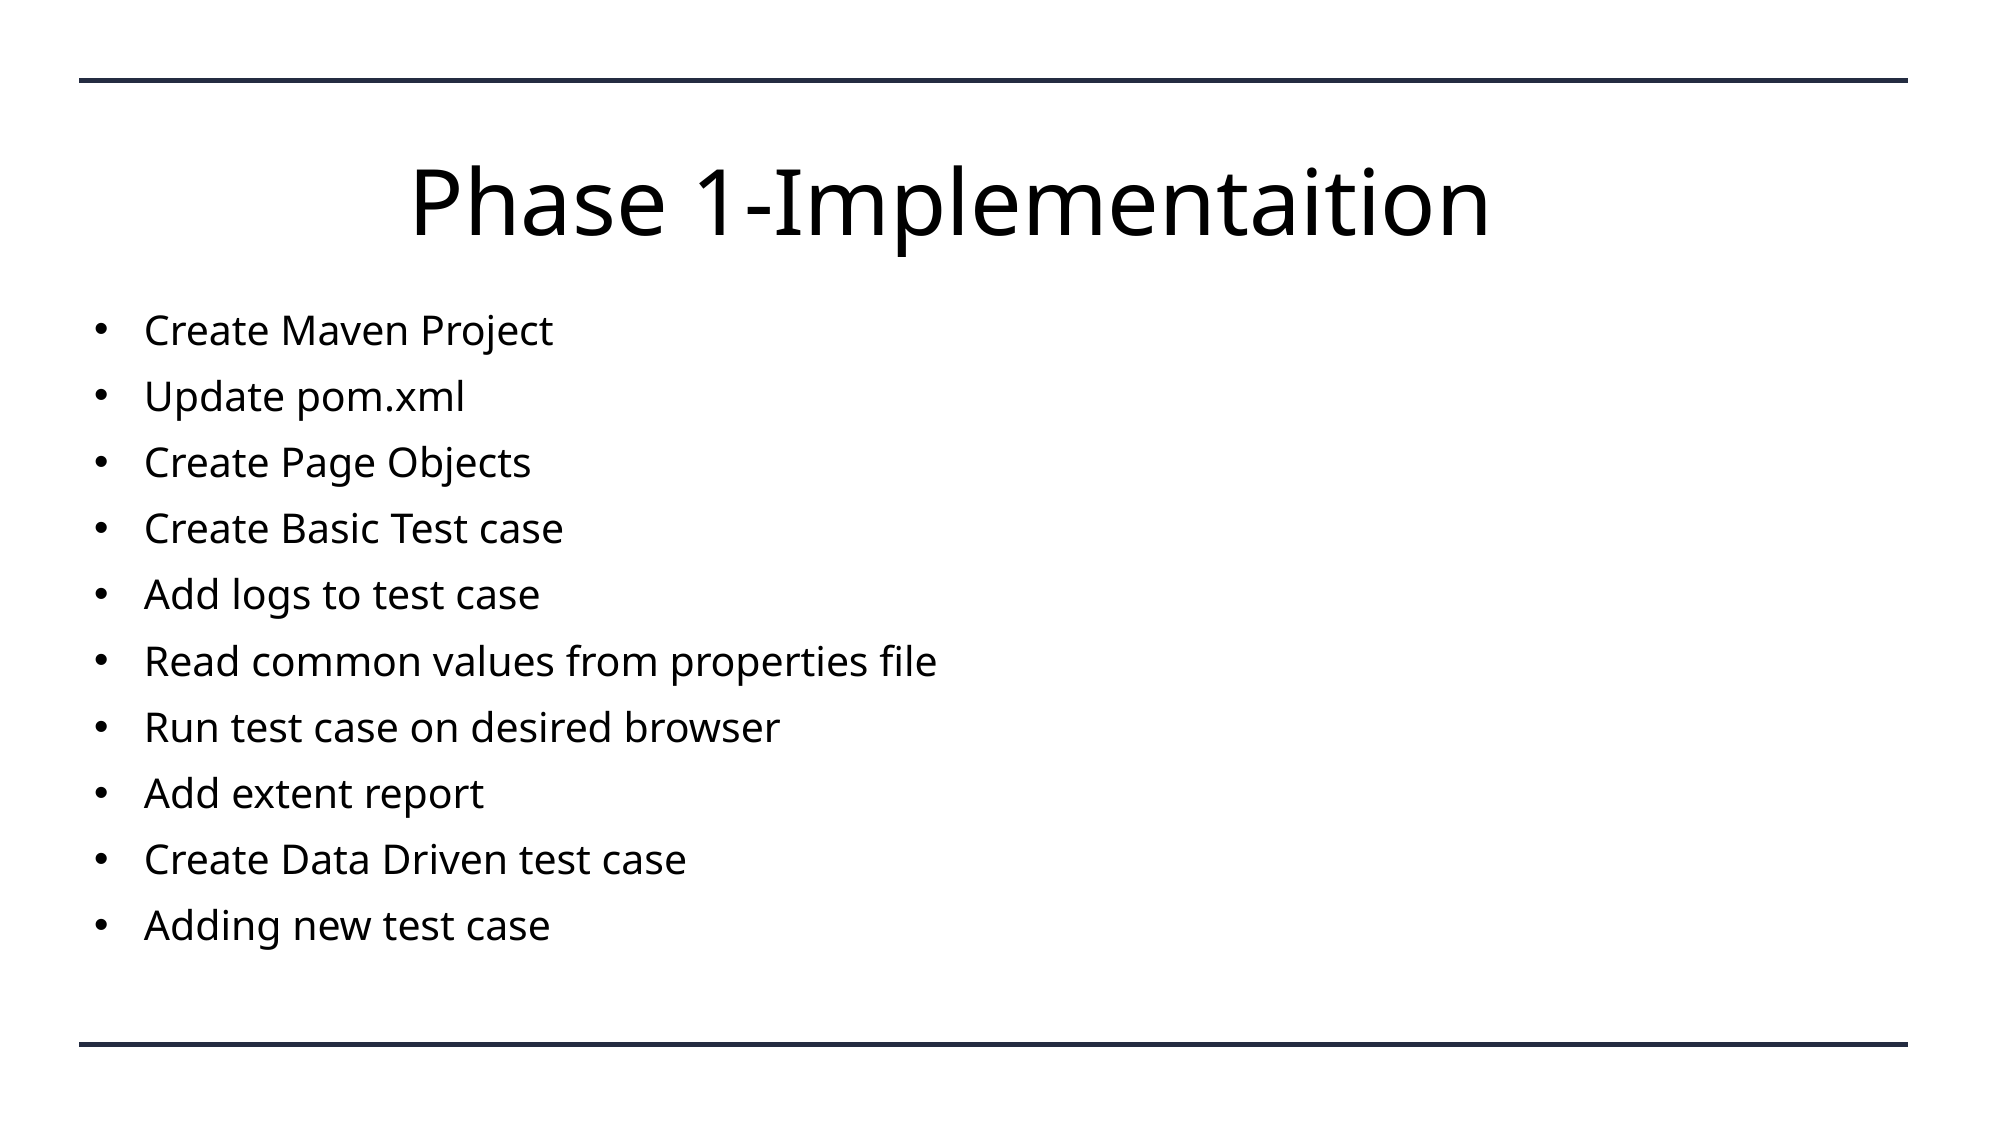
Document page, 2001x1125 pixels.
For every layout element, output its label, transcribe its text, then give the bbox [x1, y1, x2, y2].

list Create Maven Project Update pom.xml Create Page Objects Create Basic Test case Add logs to test case Read common values from properties file Run test case on desired browser Add extent report Create Data Driven test case Adding new test case [79, 296, 1803, 965]
title Phase 1-Implementaition [79, 100, 1824, 297]
